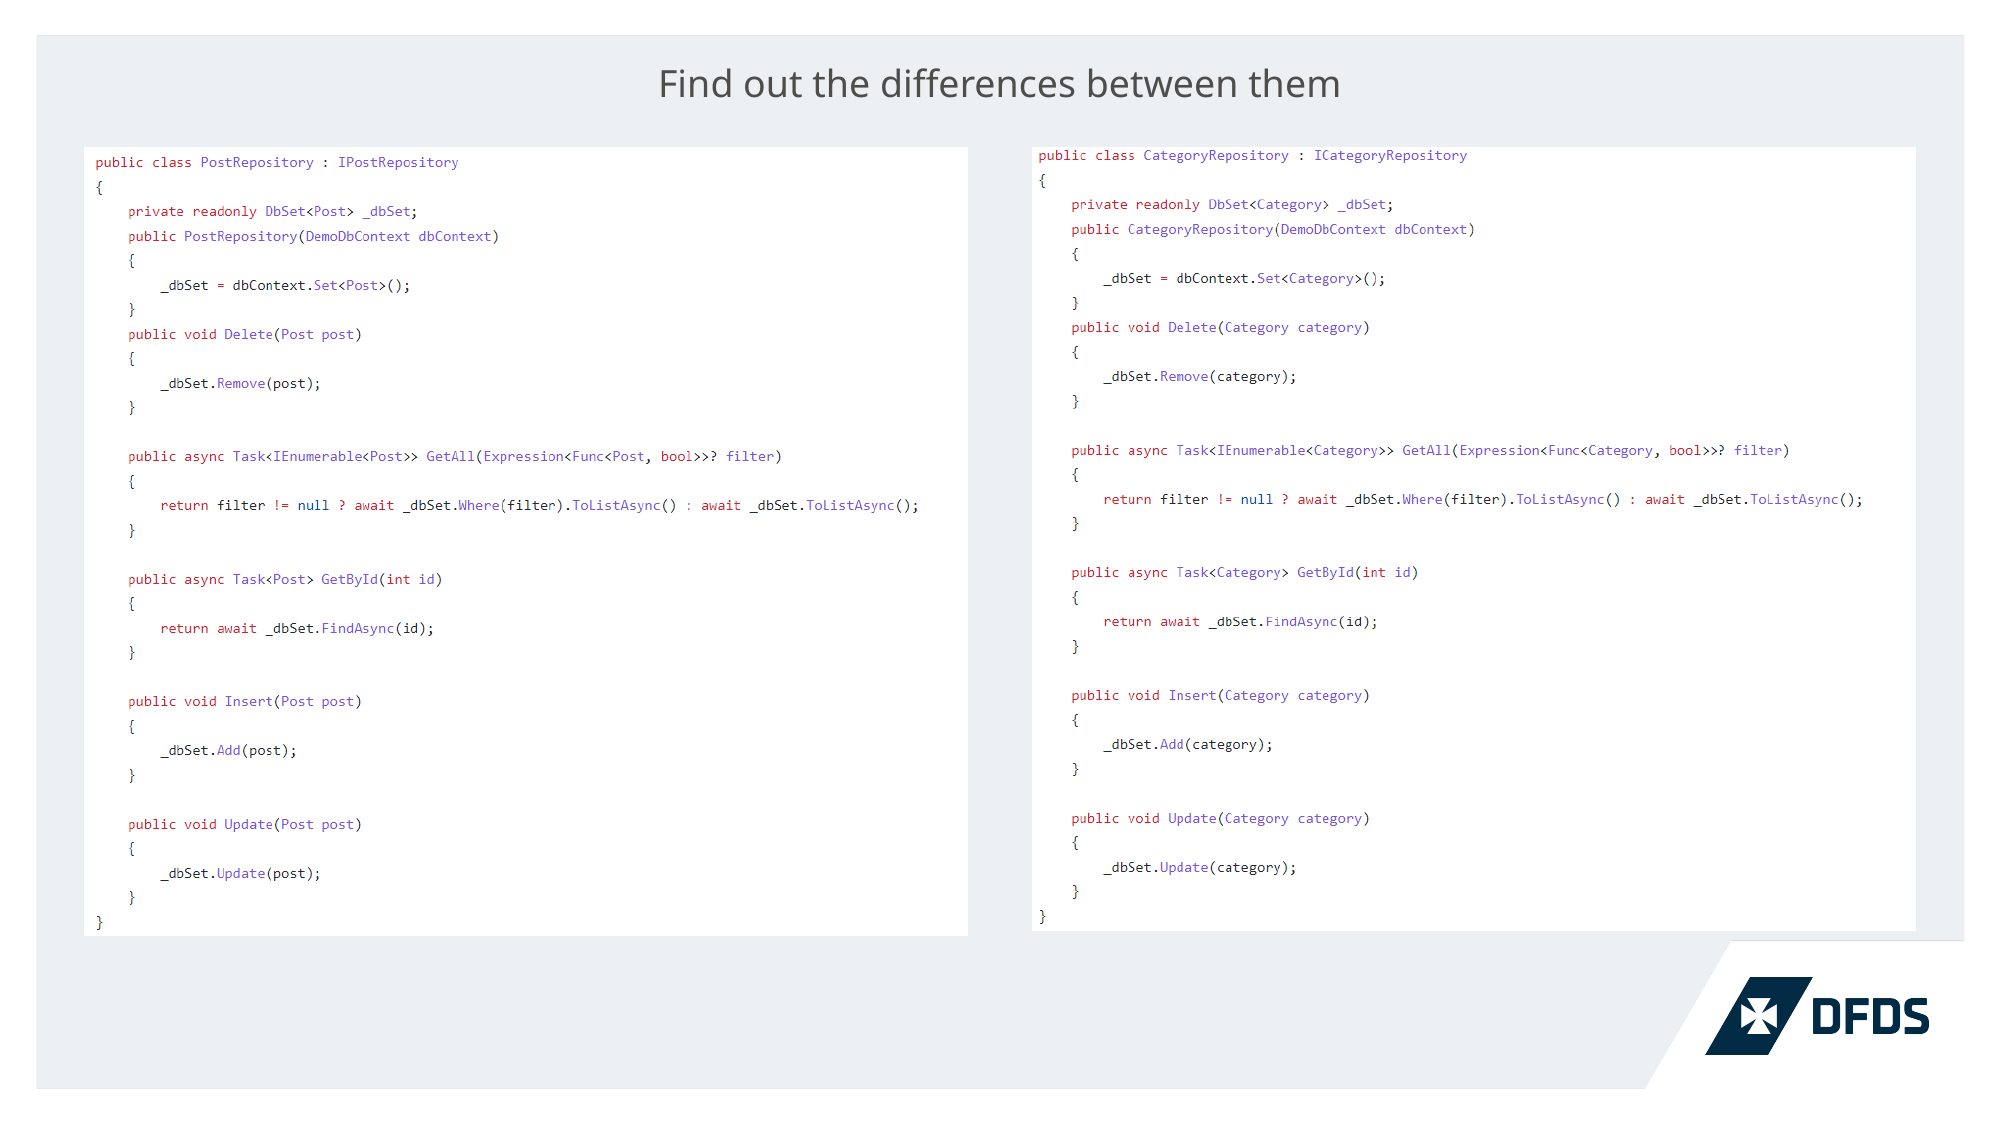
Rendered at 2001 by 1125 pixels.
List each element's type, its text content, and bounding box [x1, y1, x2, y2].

text_box Find out the differences between them [625, 64, 1375, 114]
picture [0, 0, 2000, 1125]
